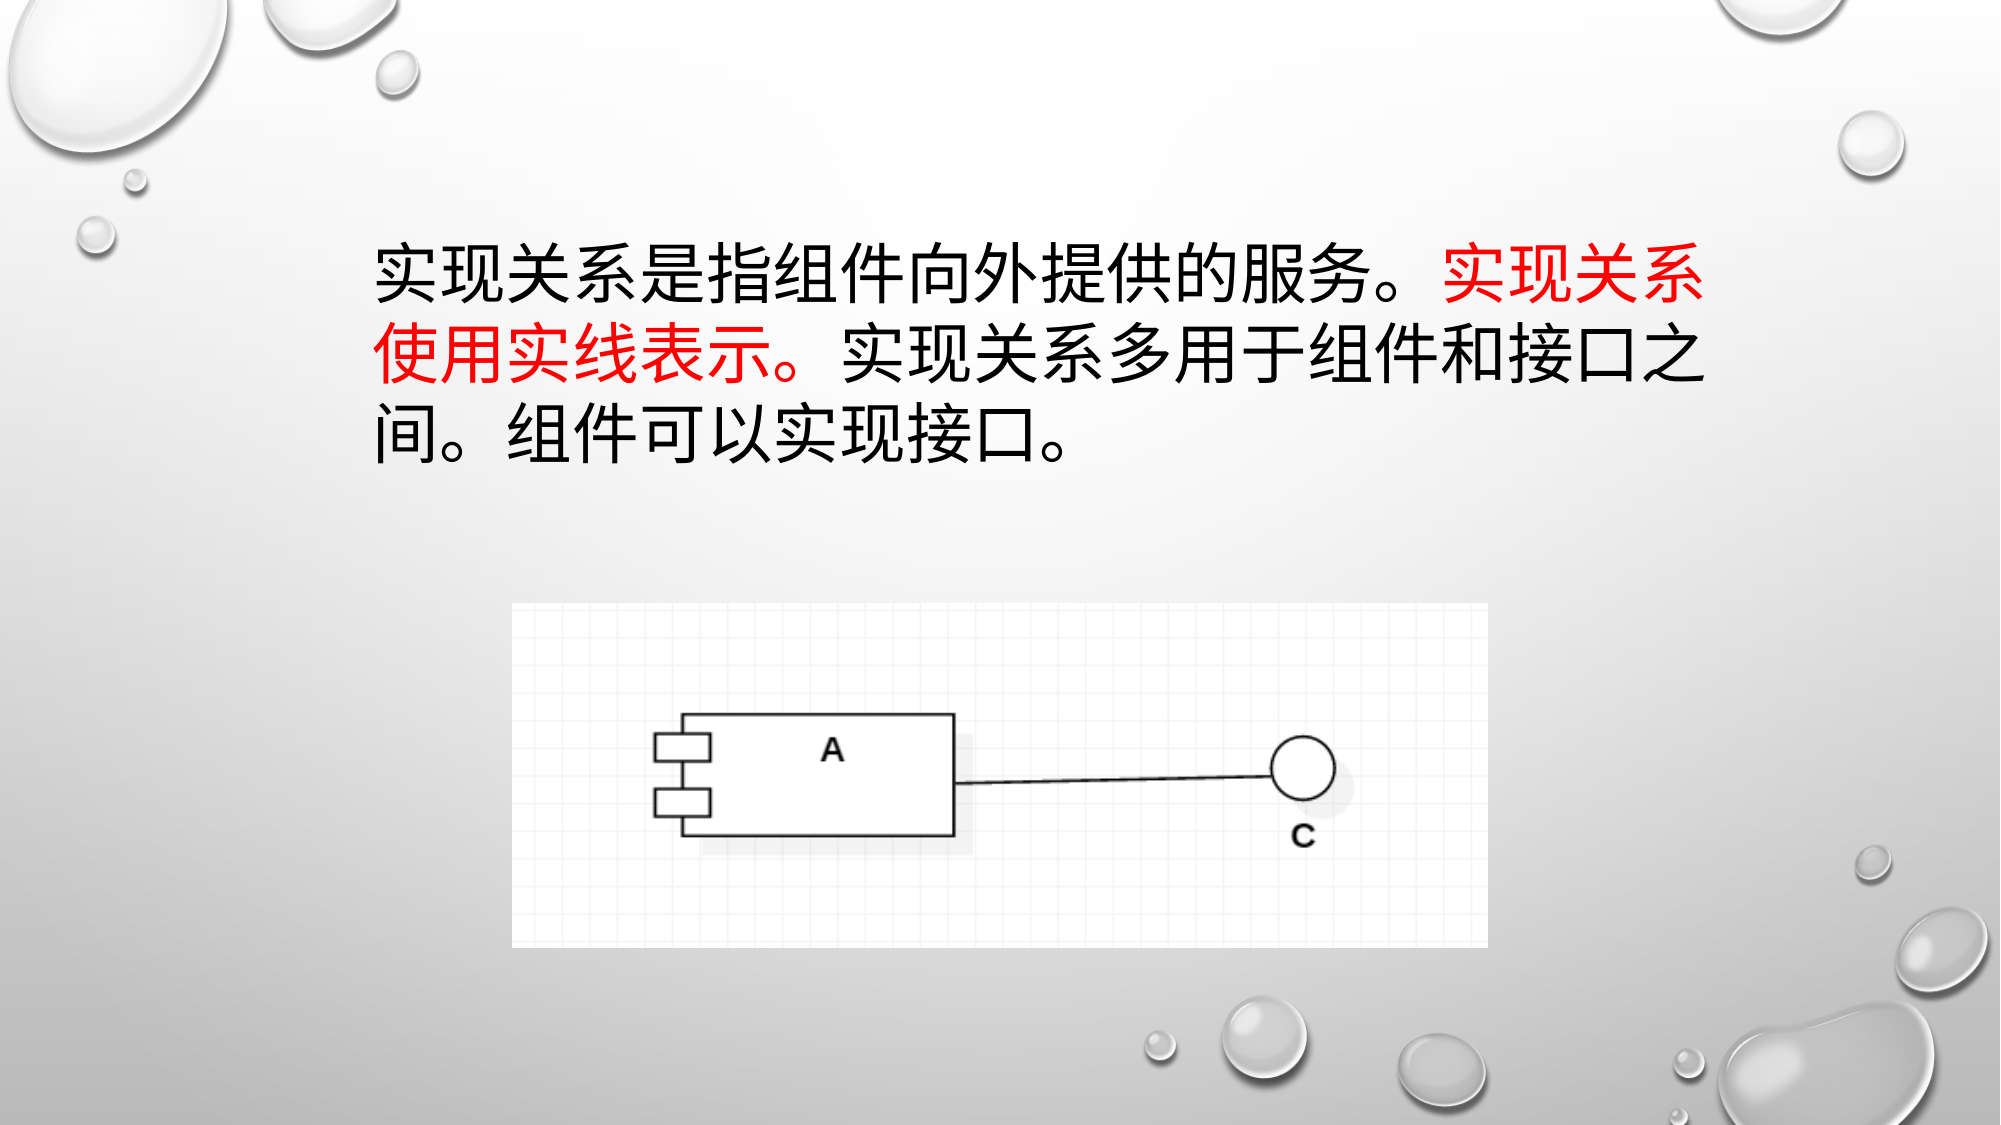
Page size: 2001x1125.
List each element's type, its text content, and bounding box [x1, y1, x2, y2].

picture [0, 0, 2000, 1125]
text_box 实现关系是指组件向外提供的服务。实现关系使用实线表示。实现关系多用于组件和接口之间。组件可以实现接口。 [357, 224, 1766, 479]
